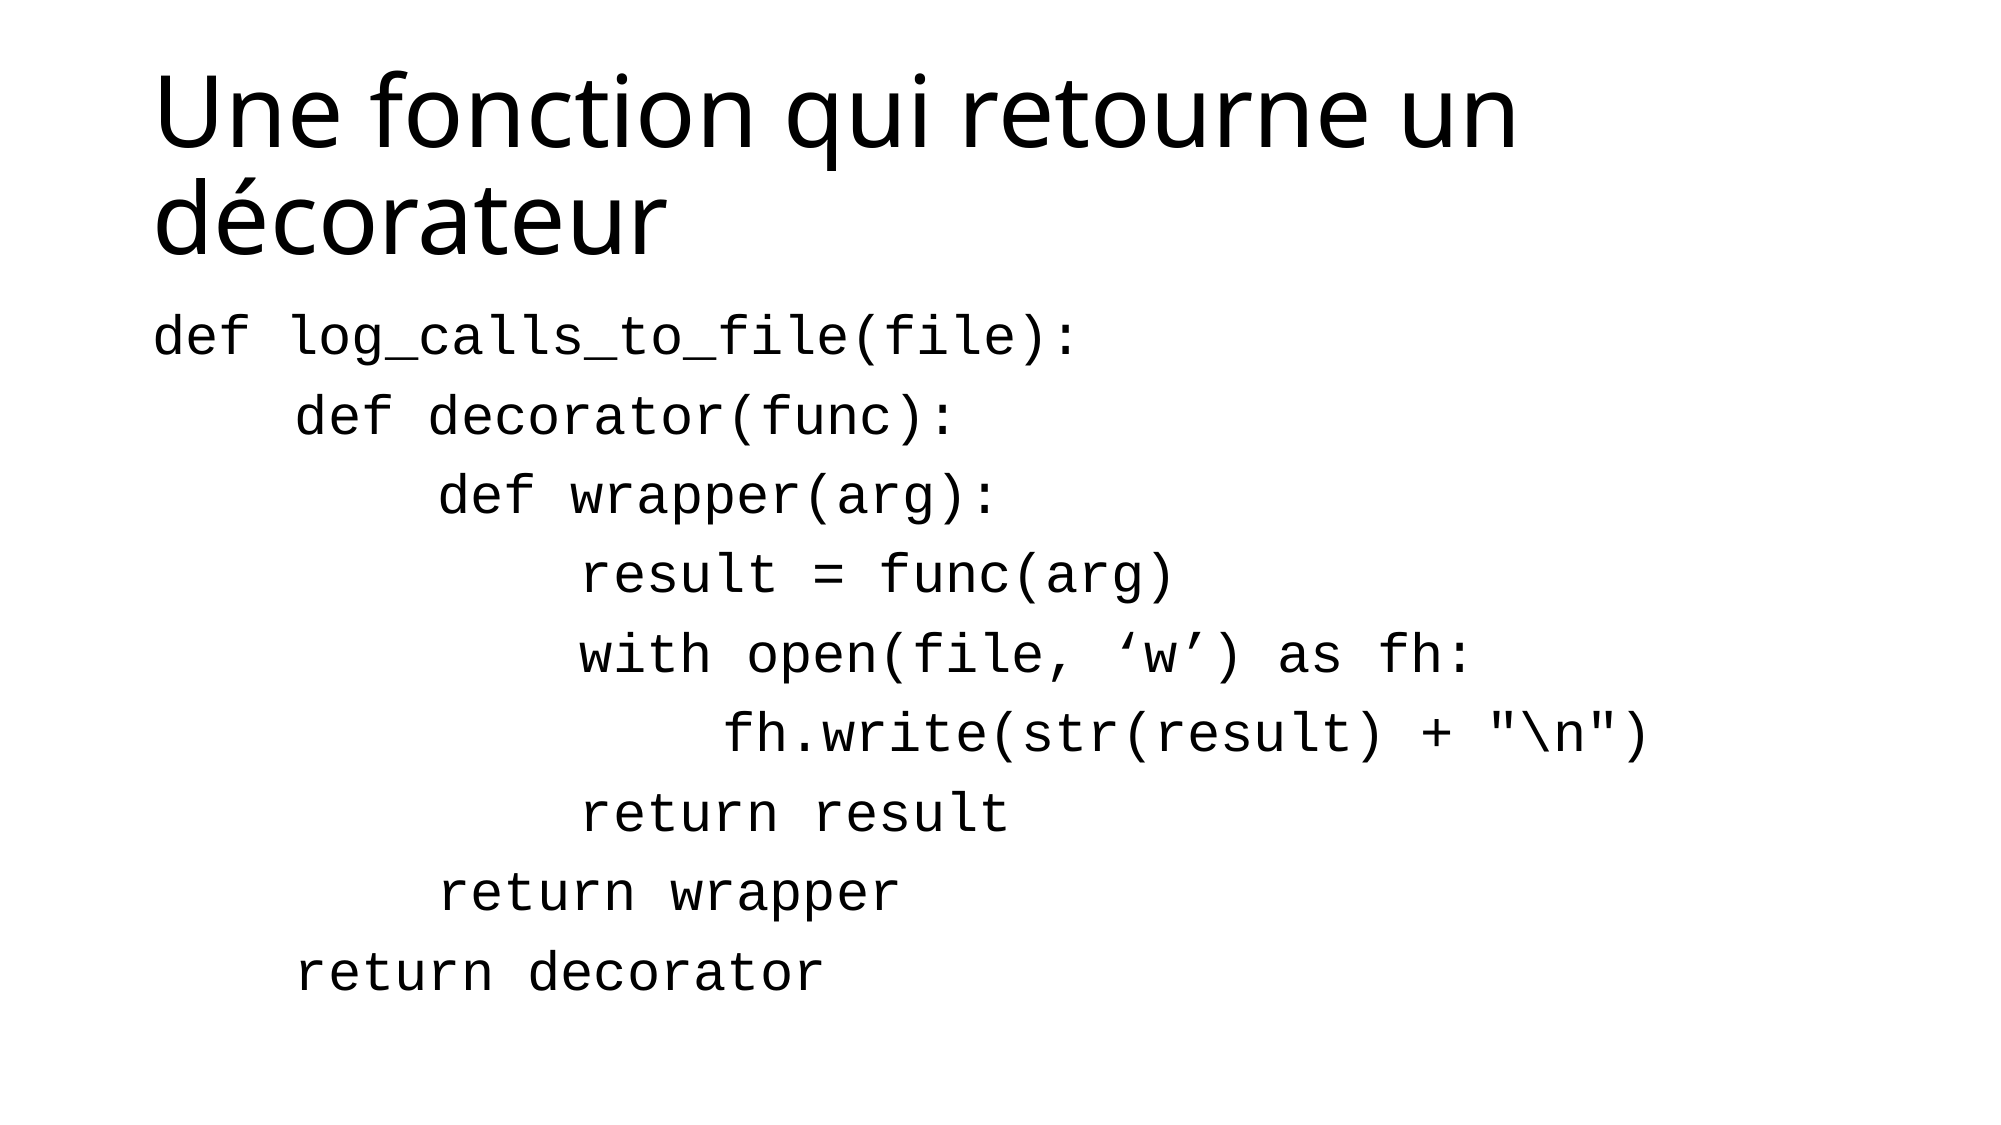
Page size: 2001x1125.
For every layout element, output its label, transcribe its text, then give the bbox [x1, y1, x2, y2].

title Une fonction qui retourne un décorateur [137, 59, 1863, 278]
list def log_calls_to_file(file): def decorator(func): def wrapper(arg): result = func(arg) with open(file, ‘w’) as fh: fh.write(str(result) + "\n") return result return wrapper return decorator [137, 299, 1863, 1014]
